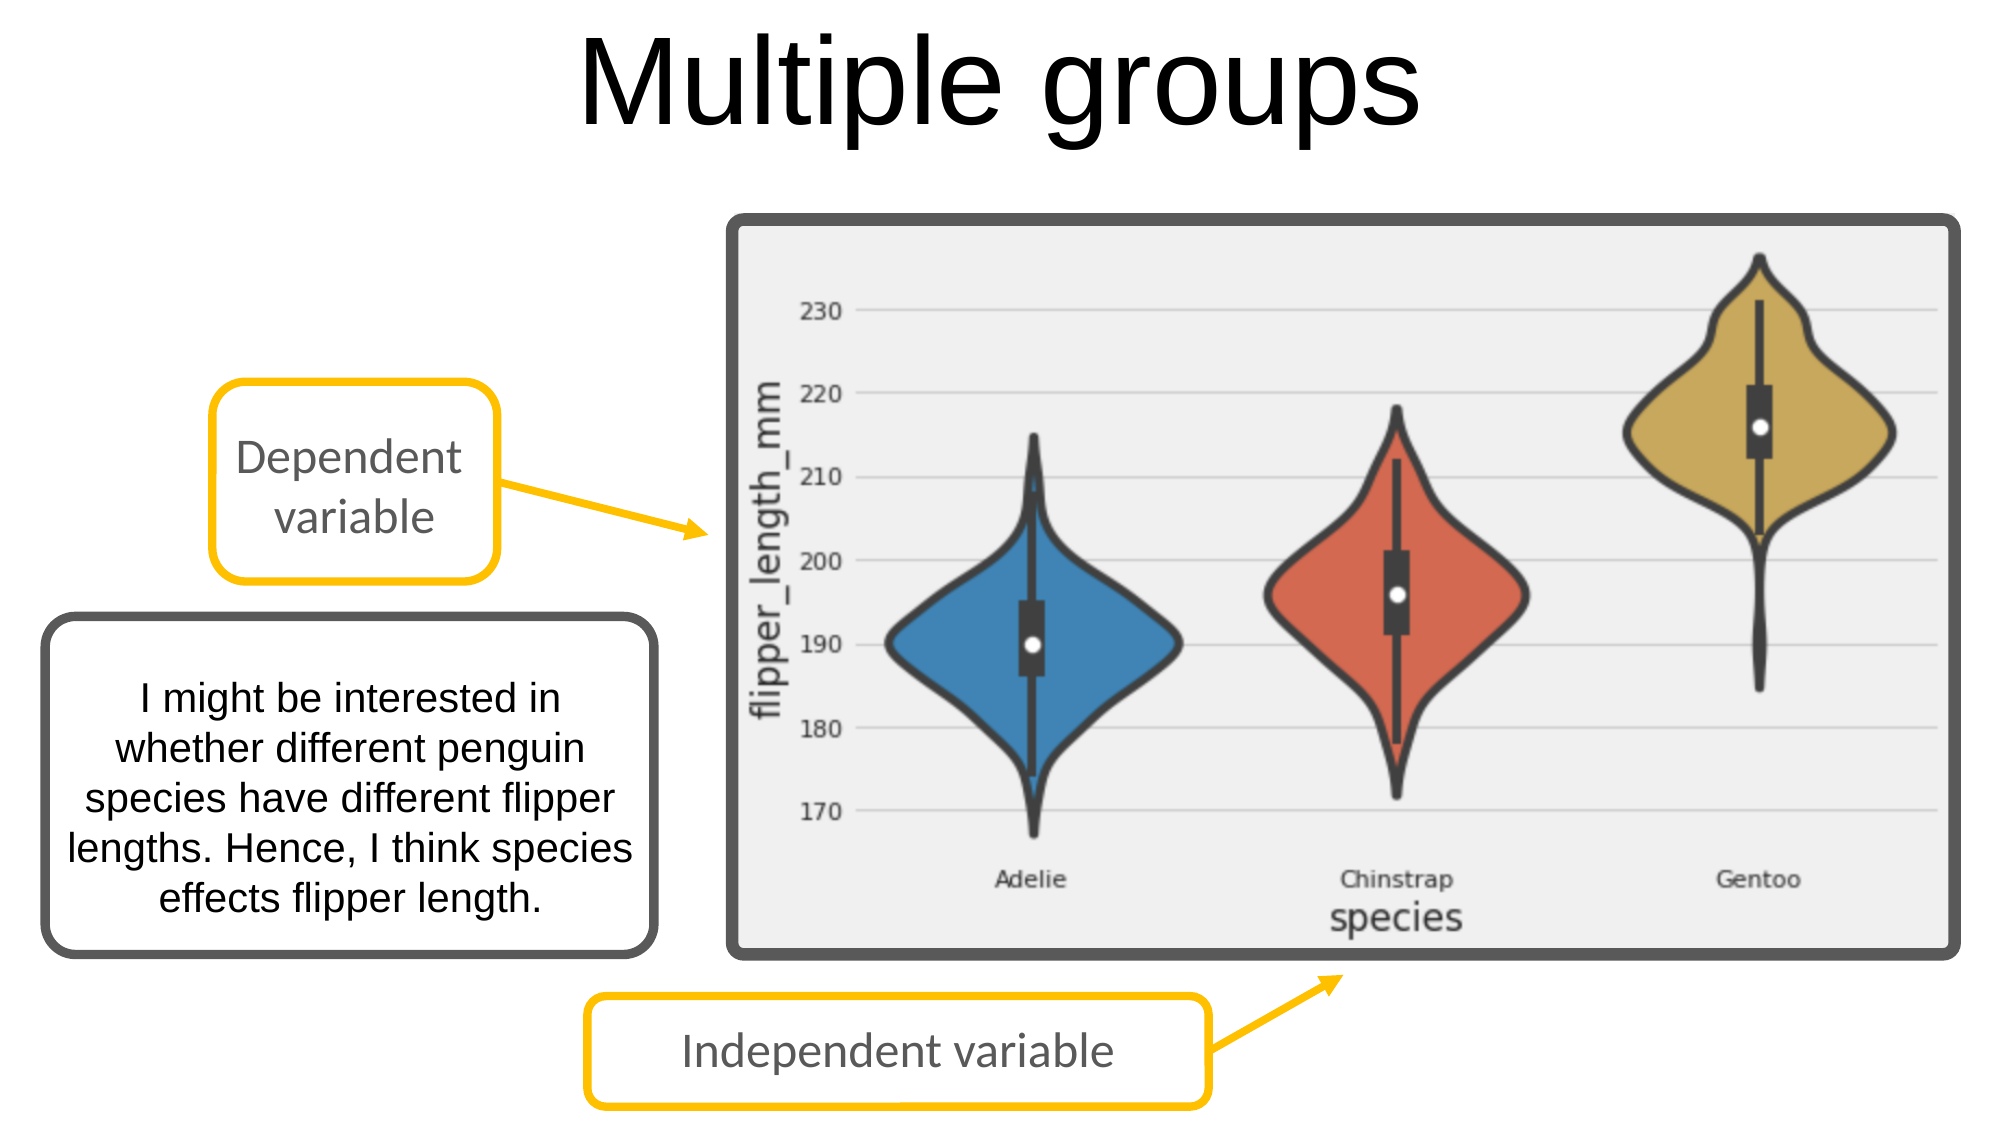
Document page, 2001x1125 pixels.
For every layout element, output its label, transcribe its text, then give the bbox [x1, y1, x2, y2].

text_box [586, 995, 1210, 1108]
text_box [497, 481, 709, 535]
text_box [1208, 974, 1344, 1052]
picture [732, 200, 1955, 955]
text_box I might be interested in whether different penguin species have different flipper lengths. Hence, I think species effects flipper length. [47, 663, 654, 928]
text_box Multiple groups [86, 5, 1914, 160]
text_box [44, 615, 655, 956]
text_box [211, 380, 499, 583]
